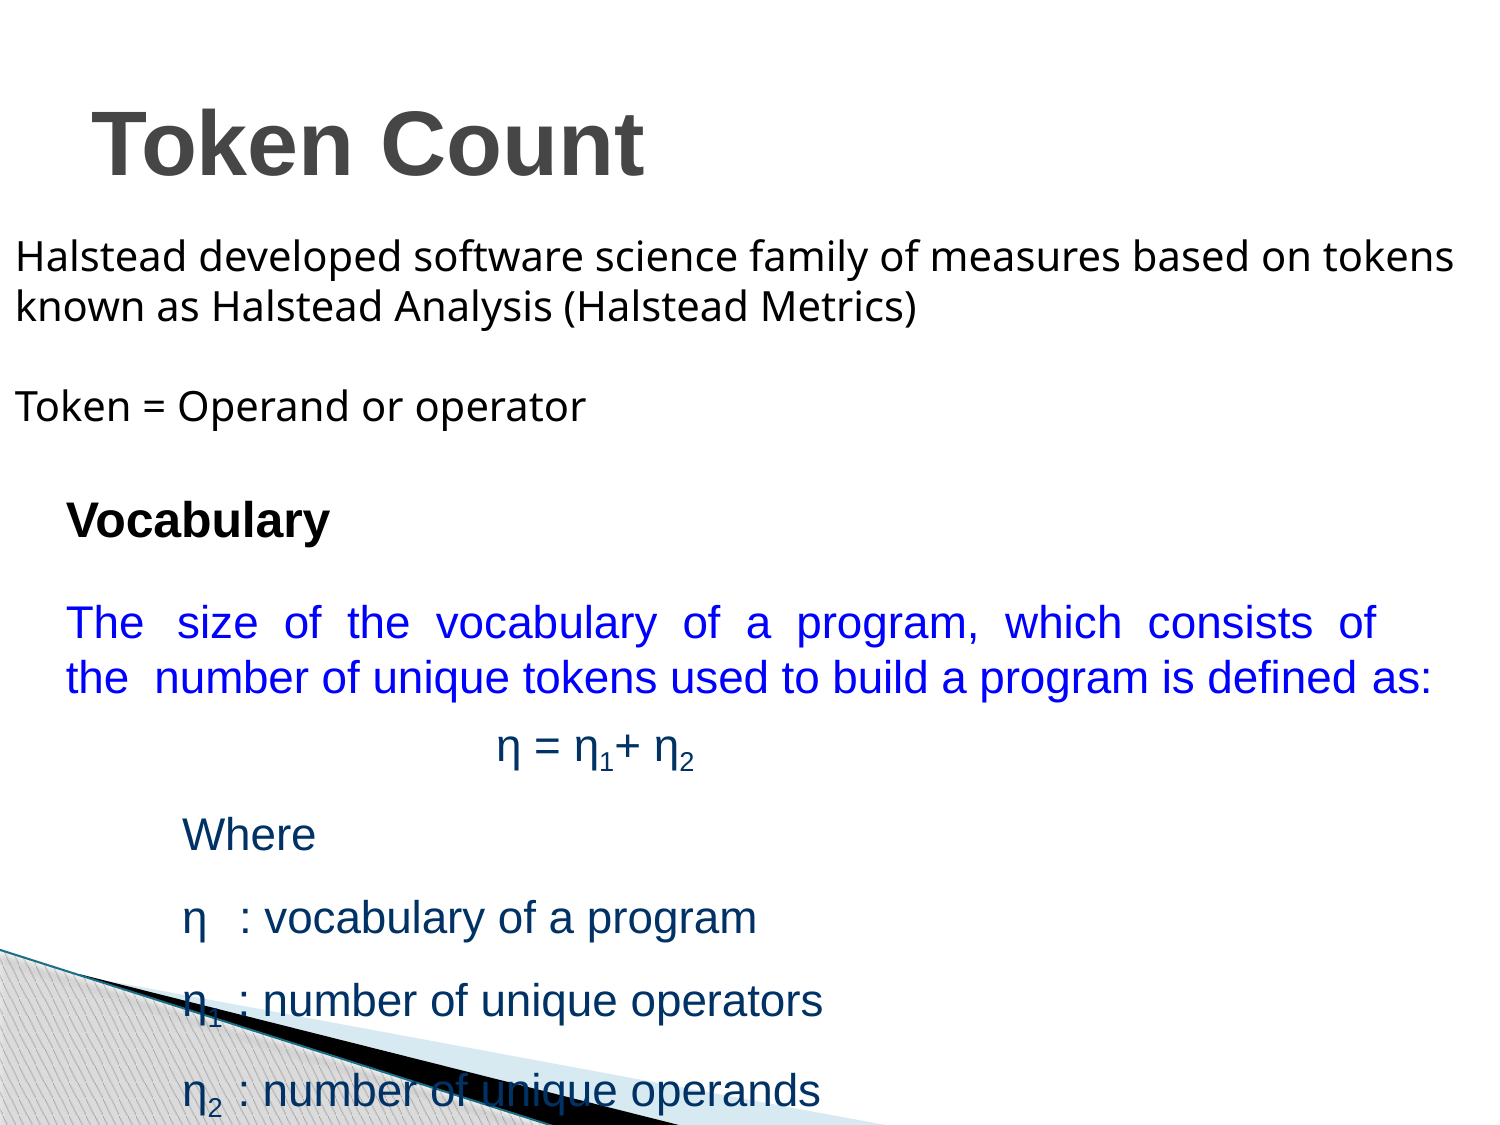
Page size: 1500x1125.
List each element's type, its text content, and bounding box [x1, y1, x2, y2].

text_box η = η1+ η2 Where η : vocabulary of a program η1 : number of unique operators η2 : number of unique operands [175, 684, 1009, 1123]
text_box Vocabulary The size of the vocabulary of a program, which consists of the number of unique tokens used to build a program is defined as: [58, 485, 1442, 703]
text_box Halstead developed software science family of measures based on tokens known as Halstead Analysis (Halstead Metrics) Token = Operand or operator [0, 222, 1500, 438]
title Token Count [75, 45, 1425, 222]
